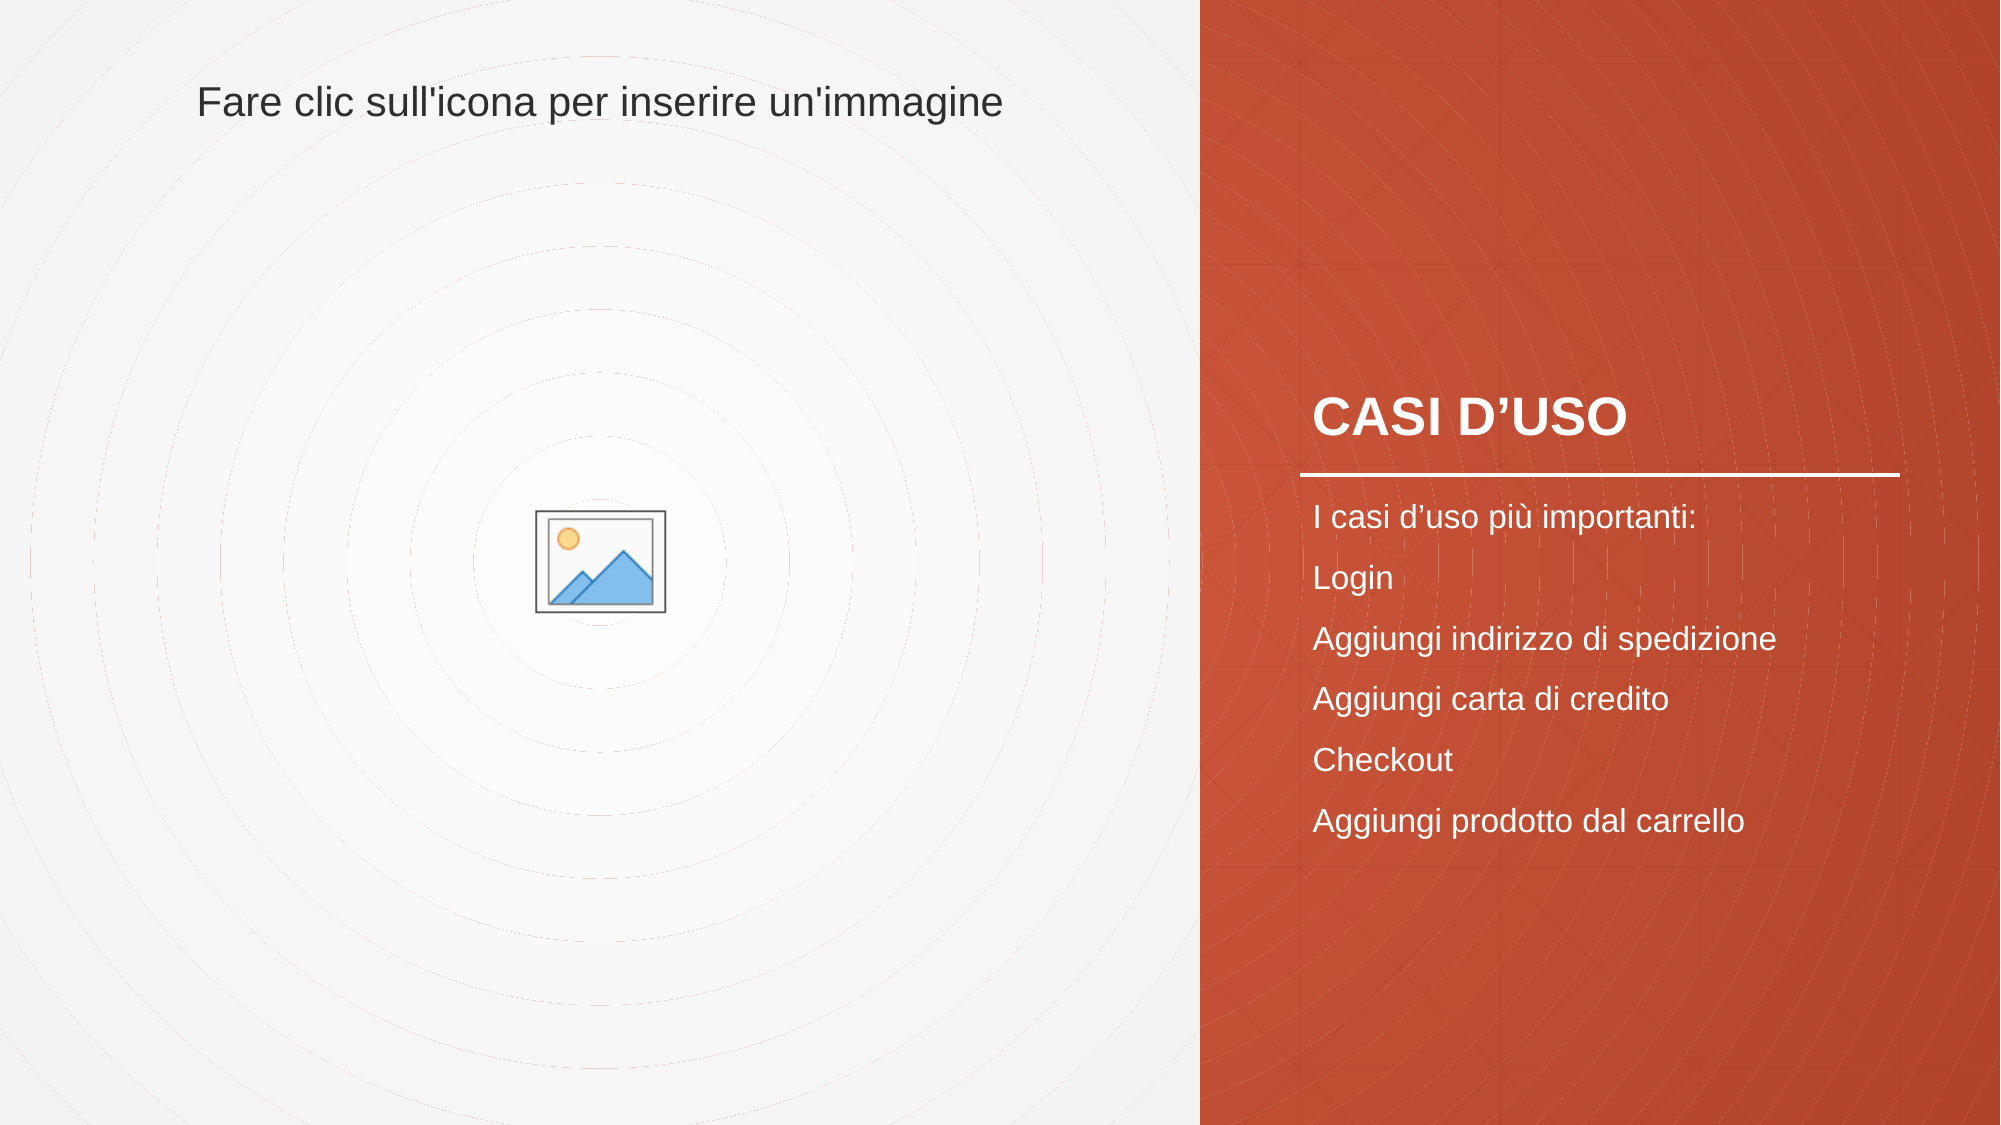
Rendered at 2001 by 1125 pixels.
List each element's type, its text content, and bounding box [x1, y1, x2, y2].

list I casi d’uso più importanti: Login Aggiungi indirizzo di spedizione Aggiungi carta di credito Checkout Aggiungi prodotto dal carrello [1297, 491, 1898, 867]
title CASI D’USO [1297, 94, 1898, 455]
picture [0, 0, 1201, 1125]
